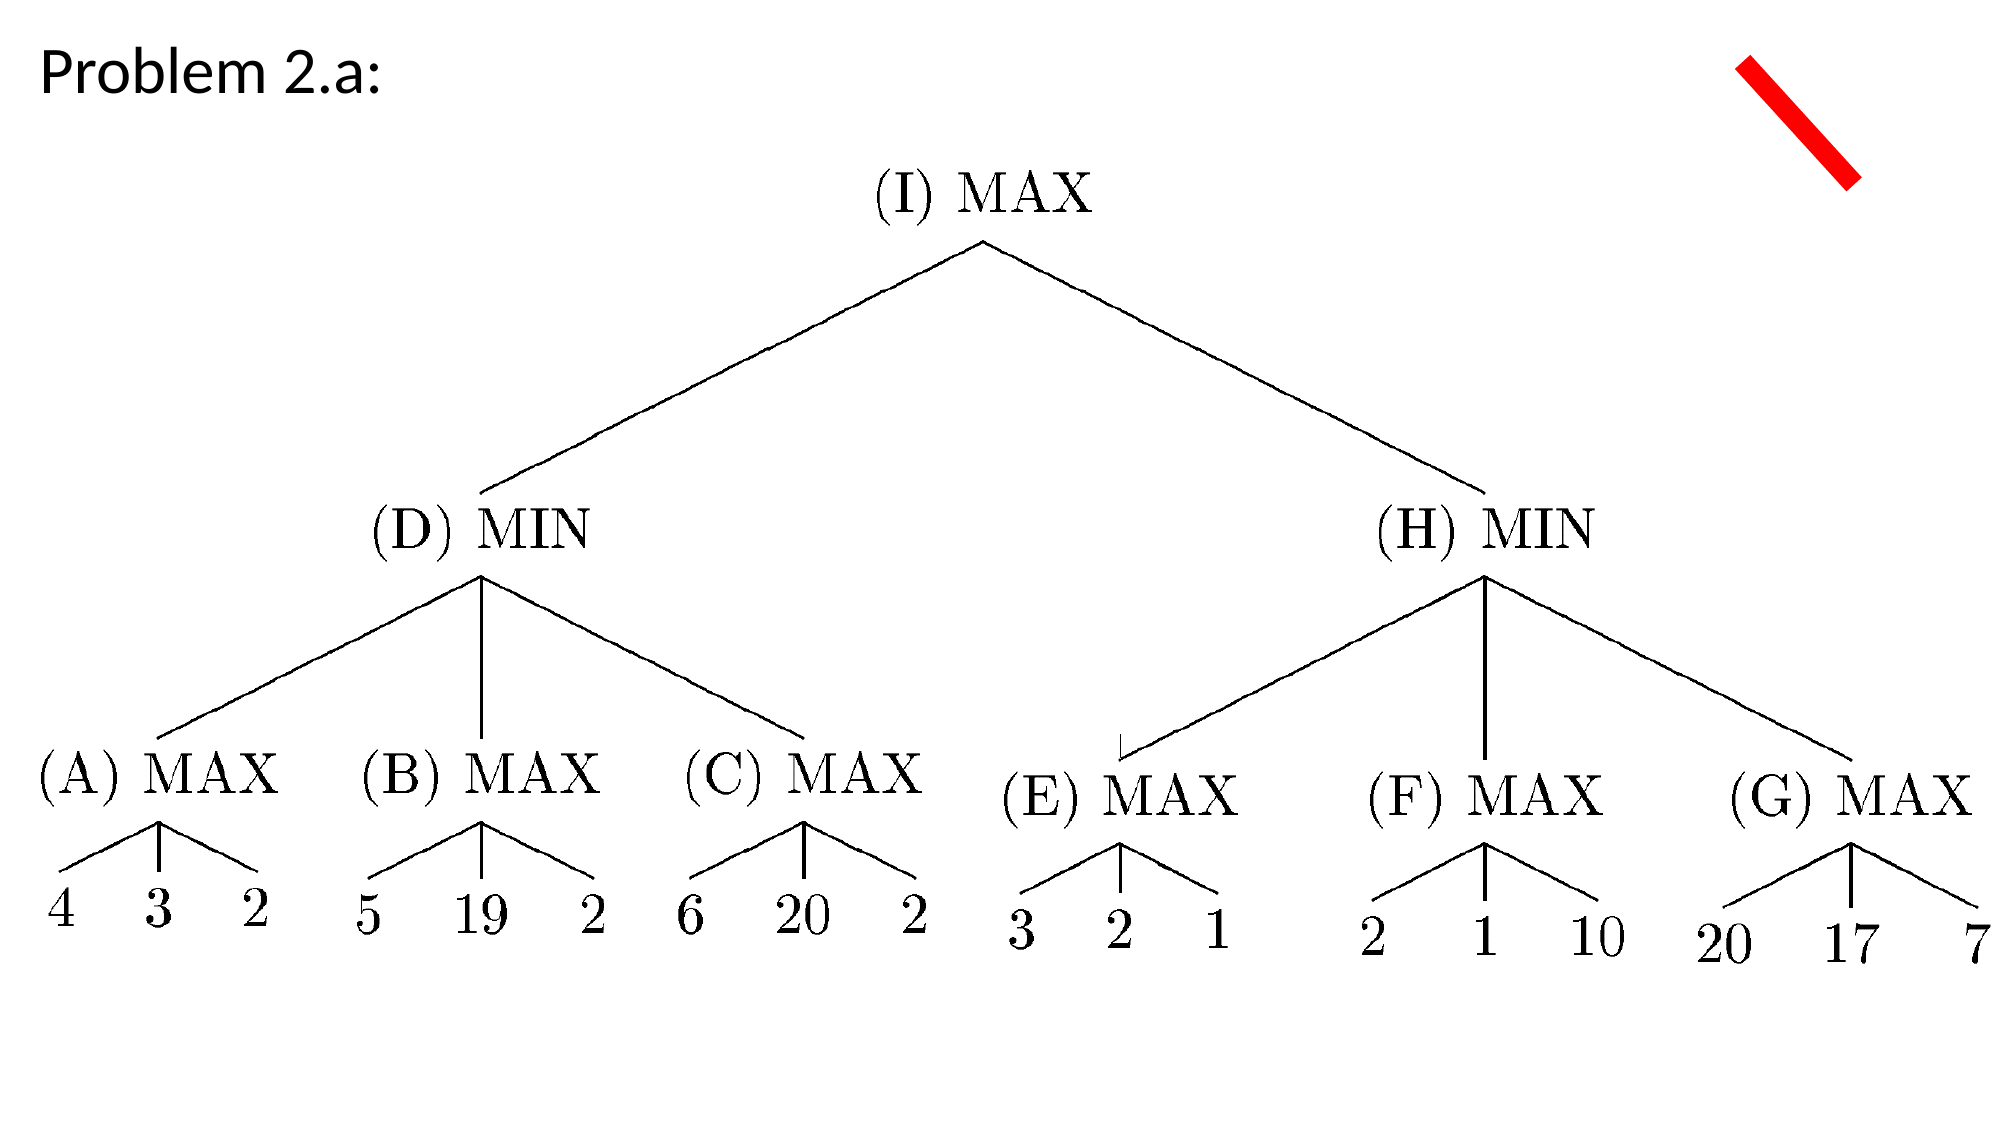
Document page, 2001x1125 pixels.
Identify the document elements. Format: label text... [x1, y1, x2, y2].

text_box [1742, 61, 1855, 185]
picture [0, 149, 2000, 976]
text_box Problem 2.a: [24, 19, 399, 114]
